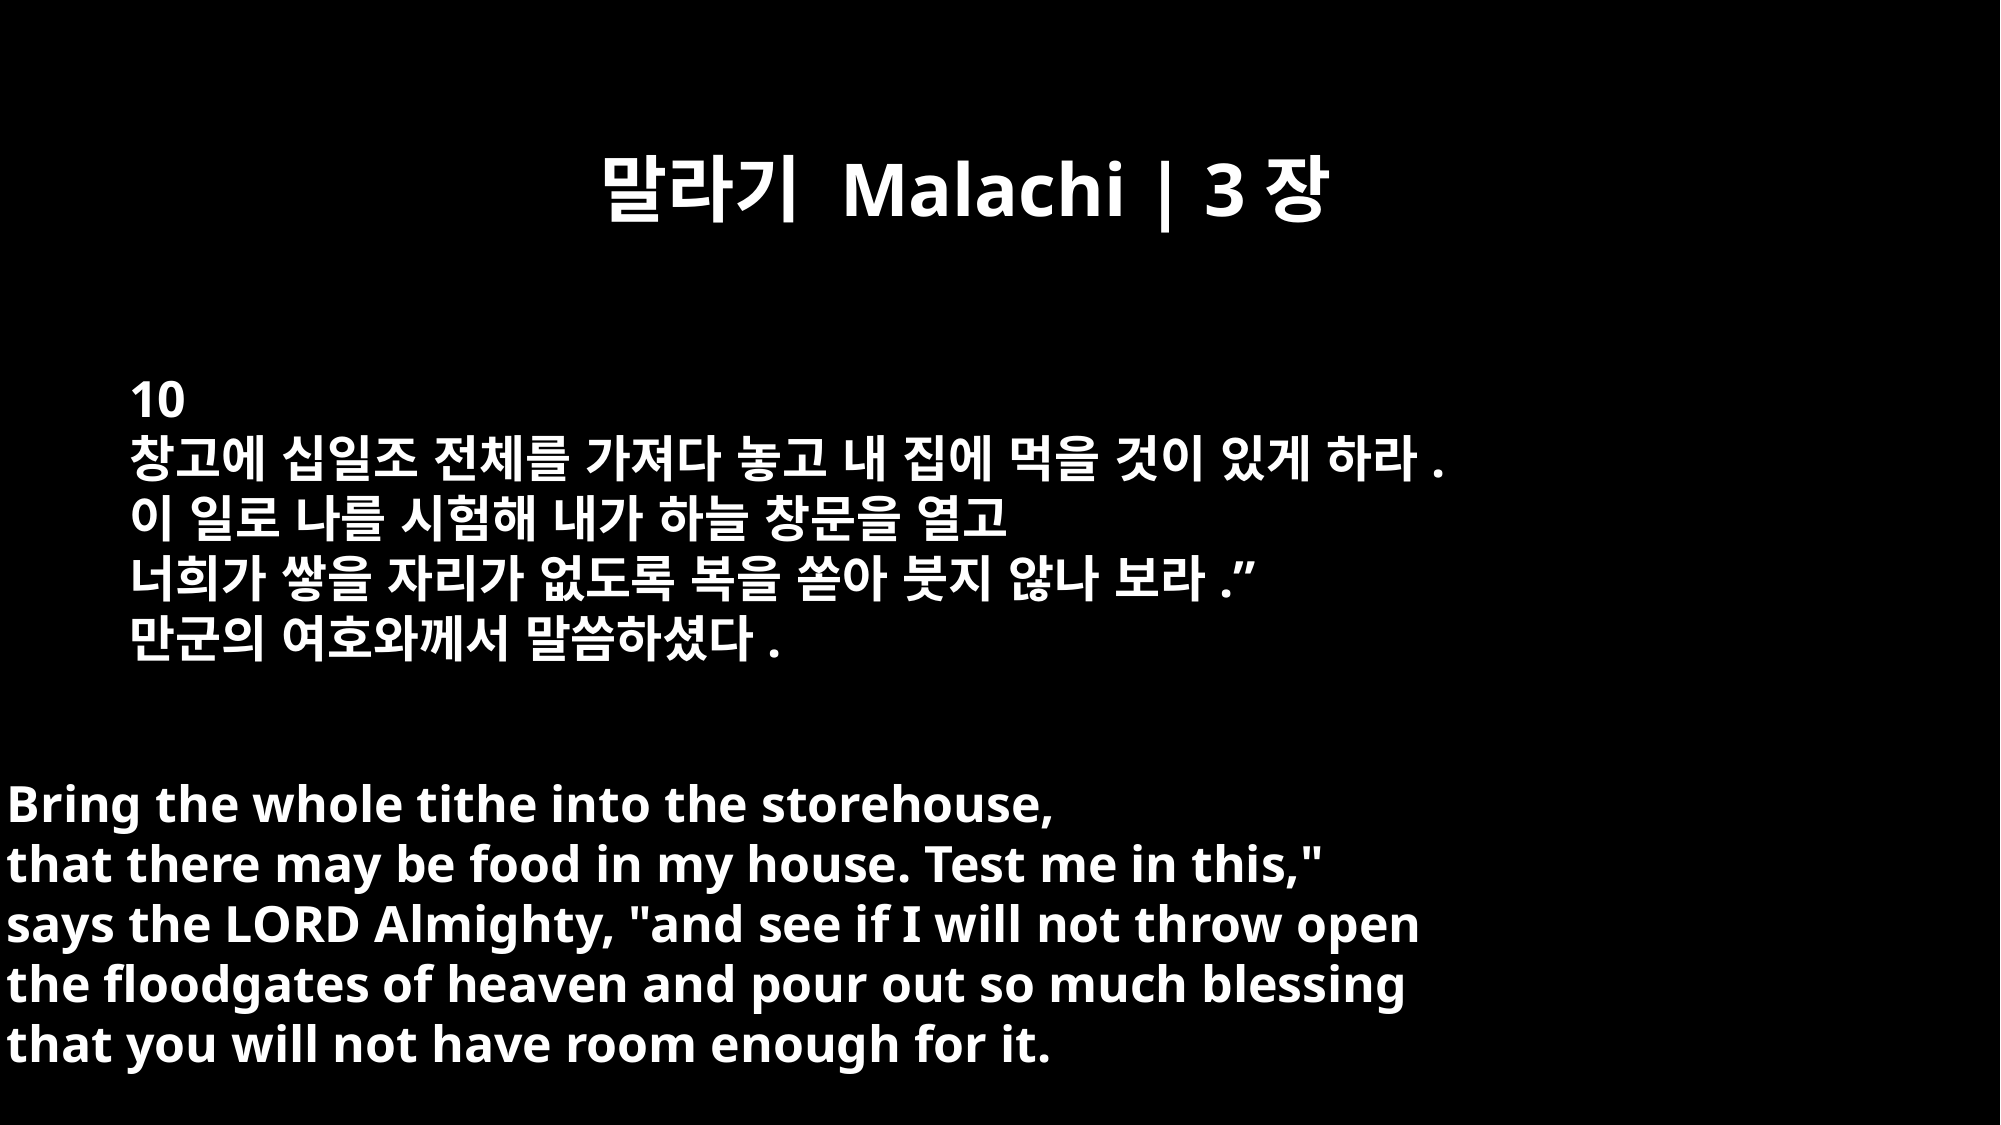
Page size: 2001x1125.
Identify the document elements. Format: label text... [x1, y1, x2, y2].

text_box 말라기 Malachi | 3장 [585, 136, 1347, 239]
text_box 10 창고에 십일조 전체를 가져다 놓고 내 집에 먹을 것이 있게 하라. 이 일로 나를 시험해 내가 하늘 창문을 열고 너희가 쌓을 자리가 없도록 복을 쏟아 붓지 않나 보라.” 만군의 여호와께서 말씀하셨다. [114, 359, 1461, 675]
text_box Bring the whole tithe into the storehouse, that there may be food in my house. Test me in this," says the LORD Almighty, "and see if I will not throw open the floodgates of heaven and pour out so much blessing that you will not have room enough for it. [0, 764, 1437, 1080]
